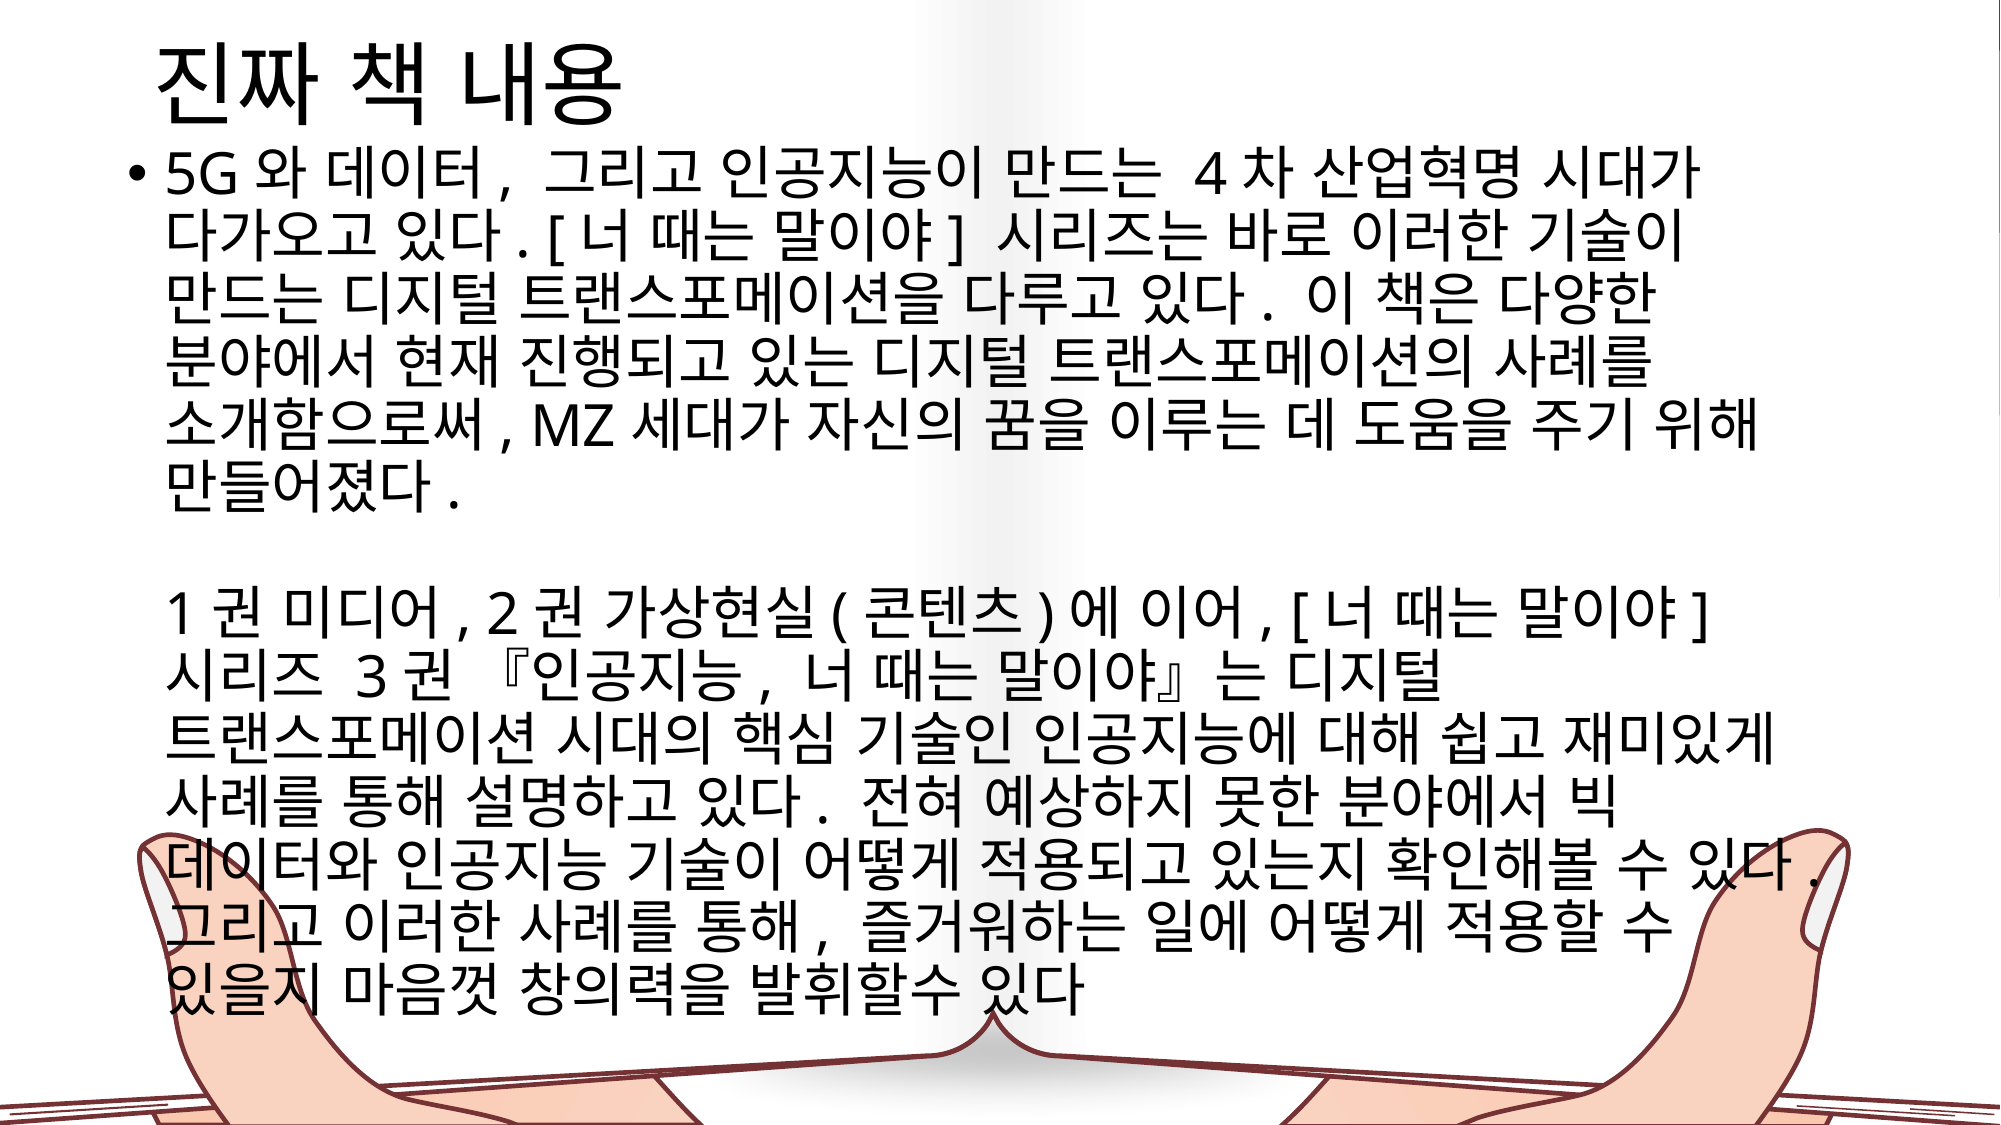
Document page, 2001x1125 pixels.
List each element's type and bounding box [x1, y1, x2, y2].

text_box [0, 0, 2000, 1125]
